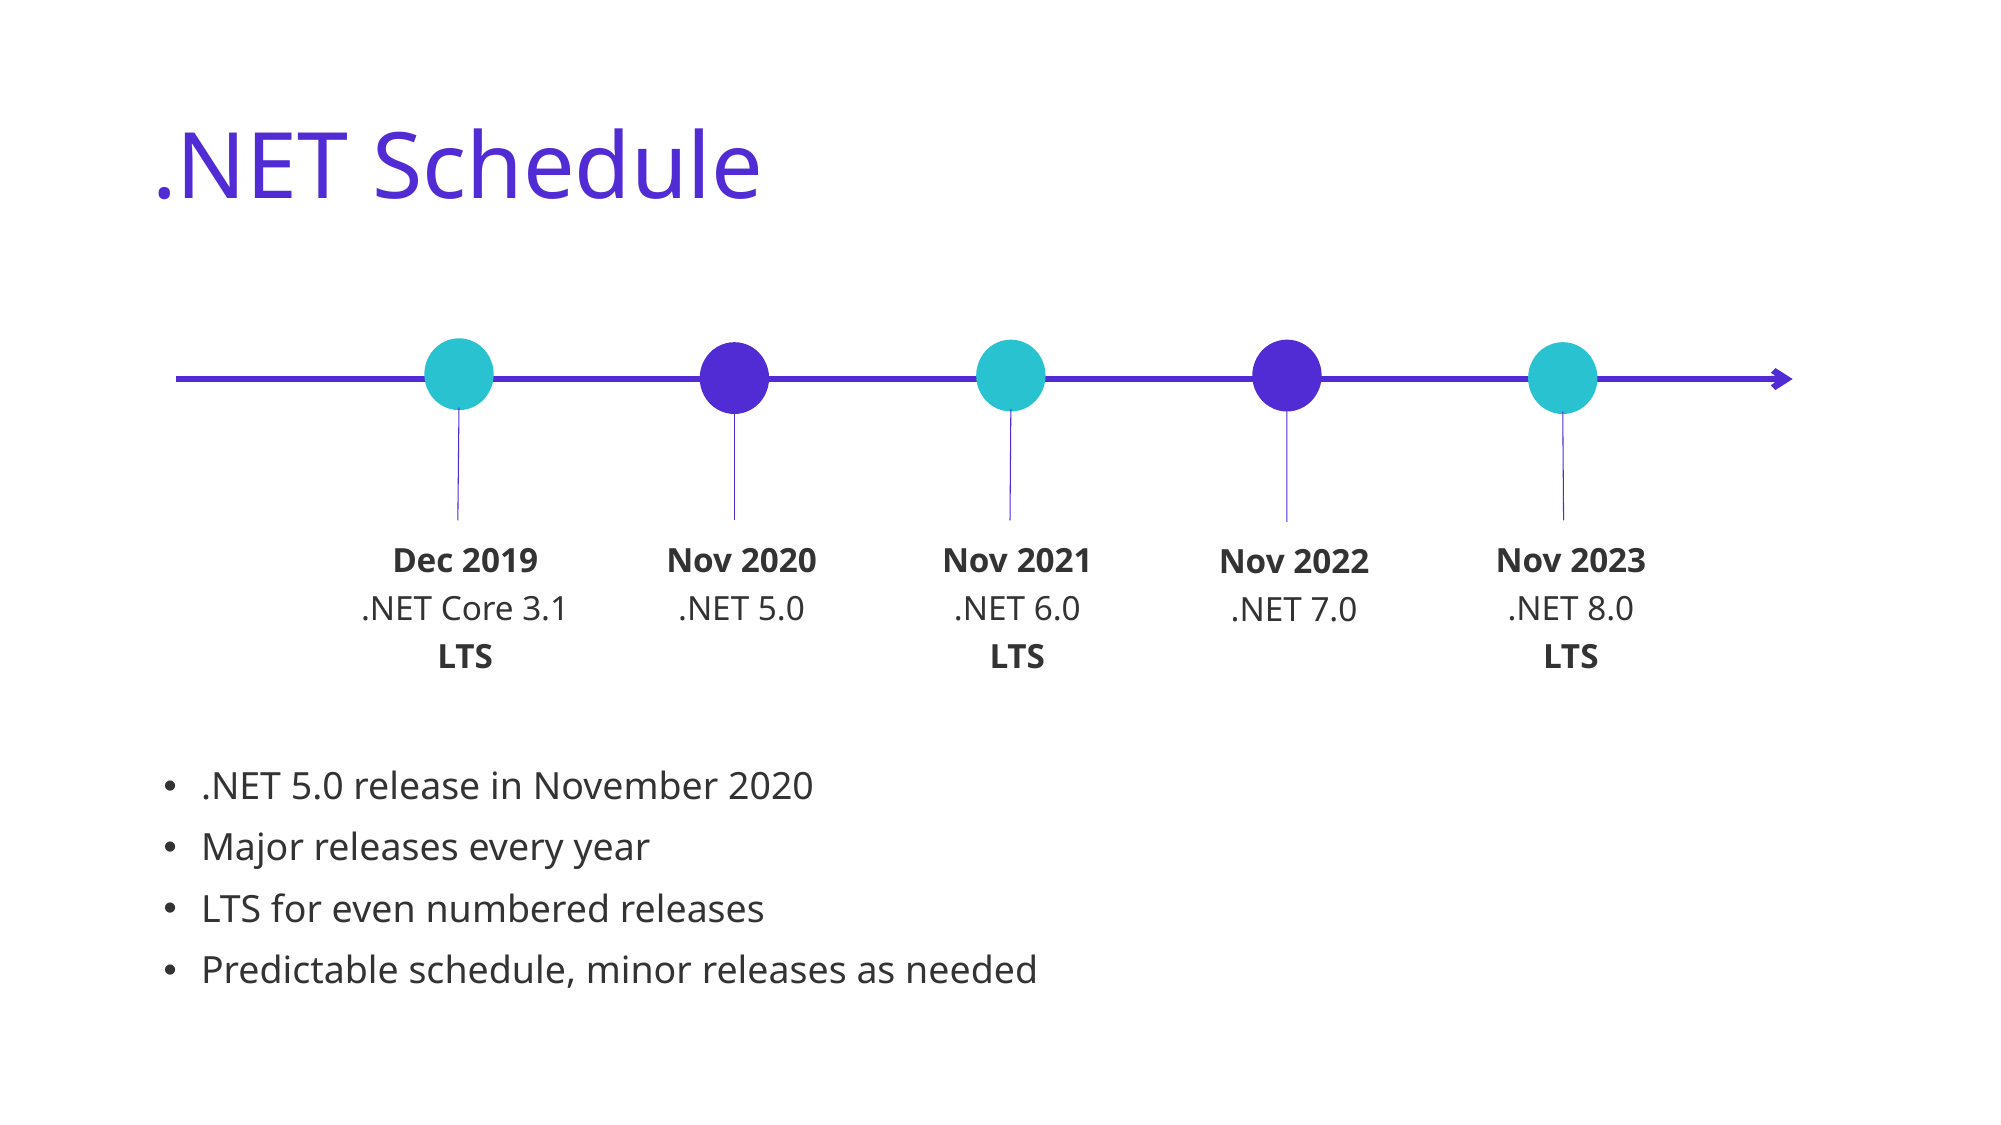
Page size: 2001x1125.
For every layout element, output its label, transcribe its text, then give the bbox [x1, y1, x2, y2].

list .NET 5.0 release in November 2020 Major releases every year LTS for even numbered releases Predictable schedule, minor releases as needed [148, 759, 1863, 1041]
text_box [325, 338, 1685, 704]
title .NET Schedule [137, 59, 1863, 278]
